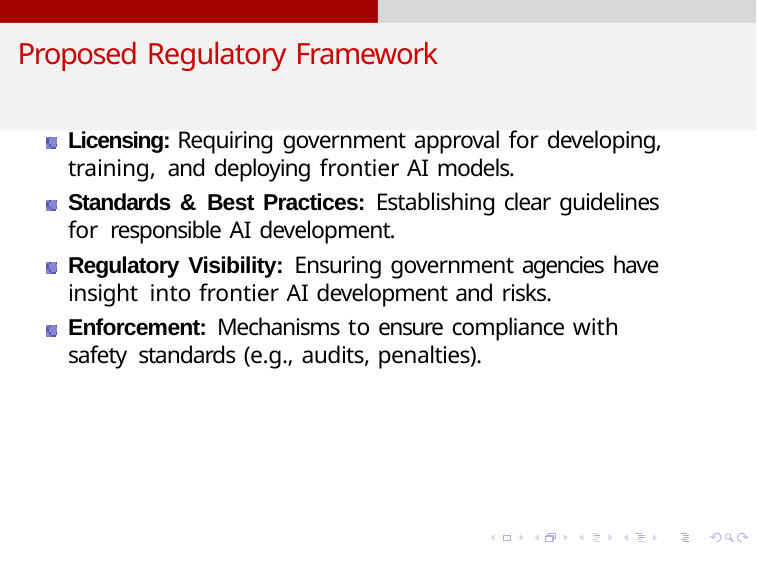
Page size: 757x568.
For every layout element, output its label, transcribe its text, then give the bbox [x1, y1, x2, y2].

picture [45, 137, 58, 149]
title Proposed Regulatory Framework [0, 22, 756, 131]
picture [45, 200, 58, 212]
text_box Licensing: Requiring government approval for developing, training, and deploying frontier AI models. Standards & Best Practices: Establishing clear guidelines for responsible AI development. Regulatory Visibility: Ensuring government agencies have insight into frontier AI development and risks. Enforcement: Mechanisms to ensure compliance with safety standards (e.g., audits, penalties). [66, 124, 711, 368]
picture [45, 325, 58, 337]
picture [45, 262, 58, 274]
